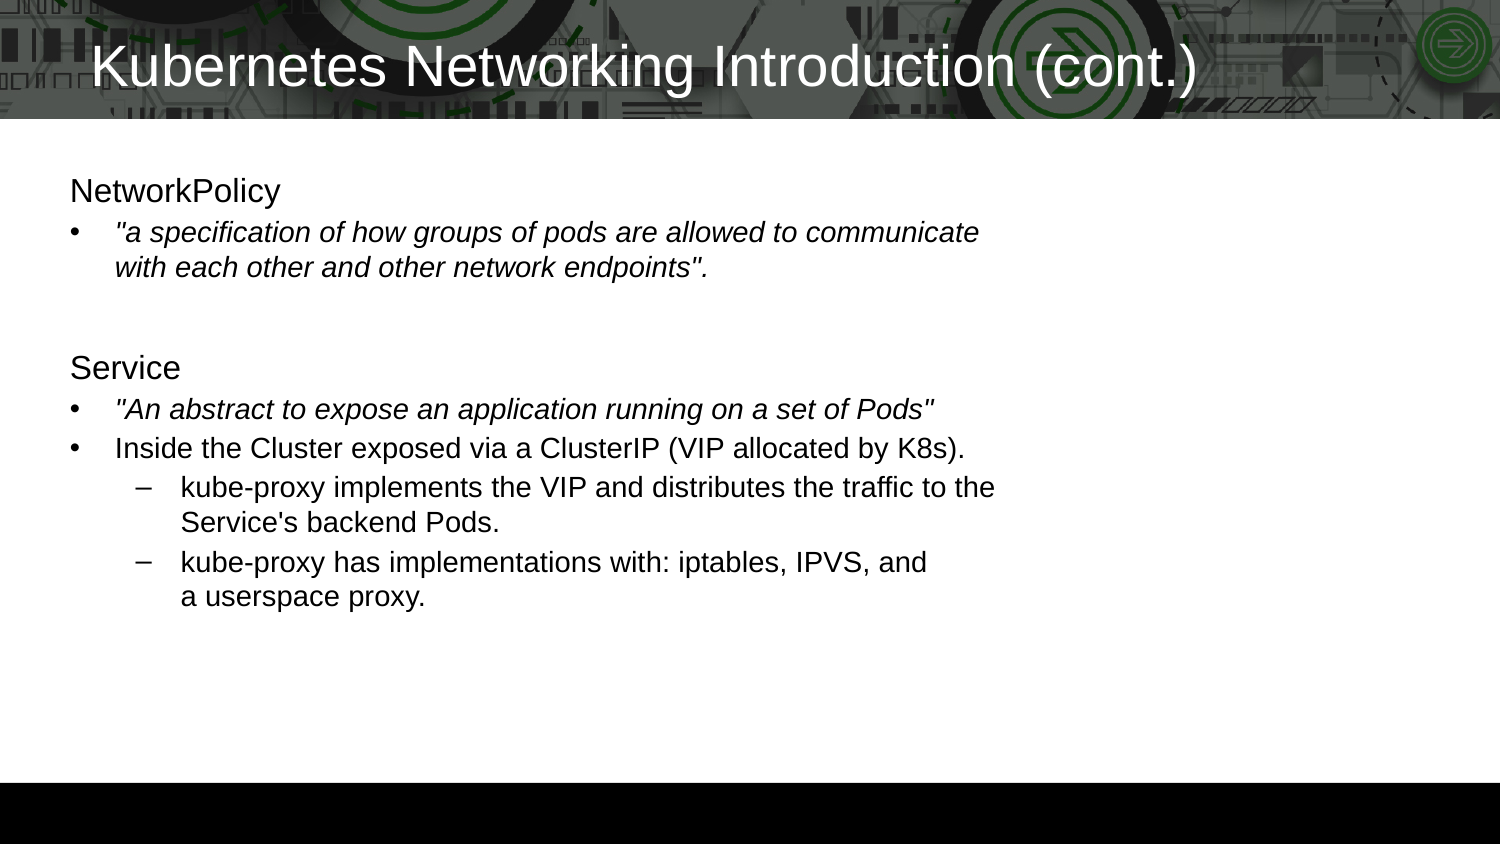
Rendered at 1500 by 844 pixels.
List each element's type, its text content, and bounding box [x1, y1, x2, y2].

title Kubernetes Networking Introduction (cont.) [75, 33, 1425, 93]
picture [0, 0, 1500, 119]
list NetworkPolicy "a specification of how groups of pods are allowed to communicate with each other and other network endpoints". Service "An abstract to expose an application running on a set of Pods" Inside the Cluster exposed via a ClusterIP (VIP allocated by K8s). kube-proxy implements the VIP and distributes the traffic to the Service's backend Pods. kube-proxy has implementations with: iptables, IPVS, and a userspace proxy. [55, 162, 1017, 760]
